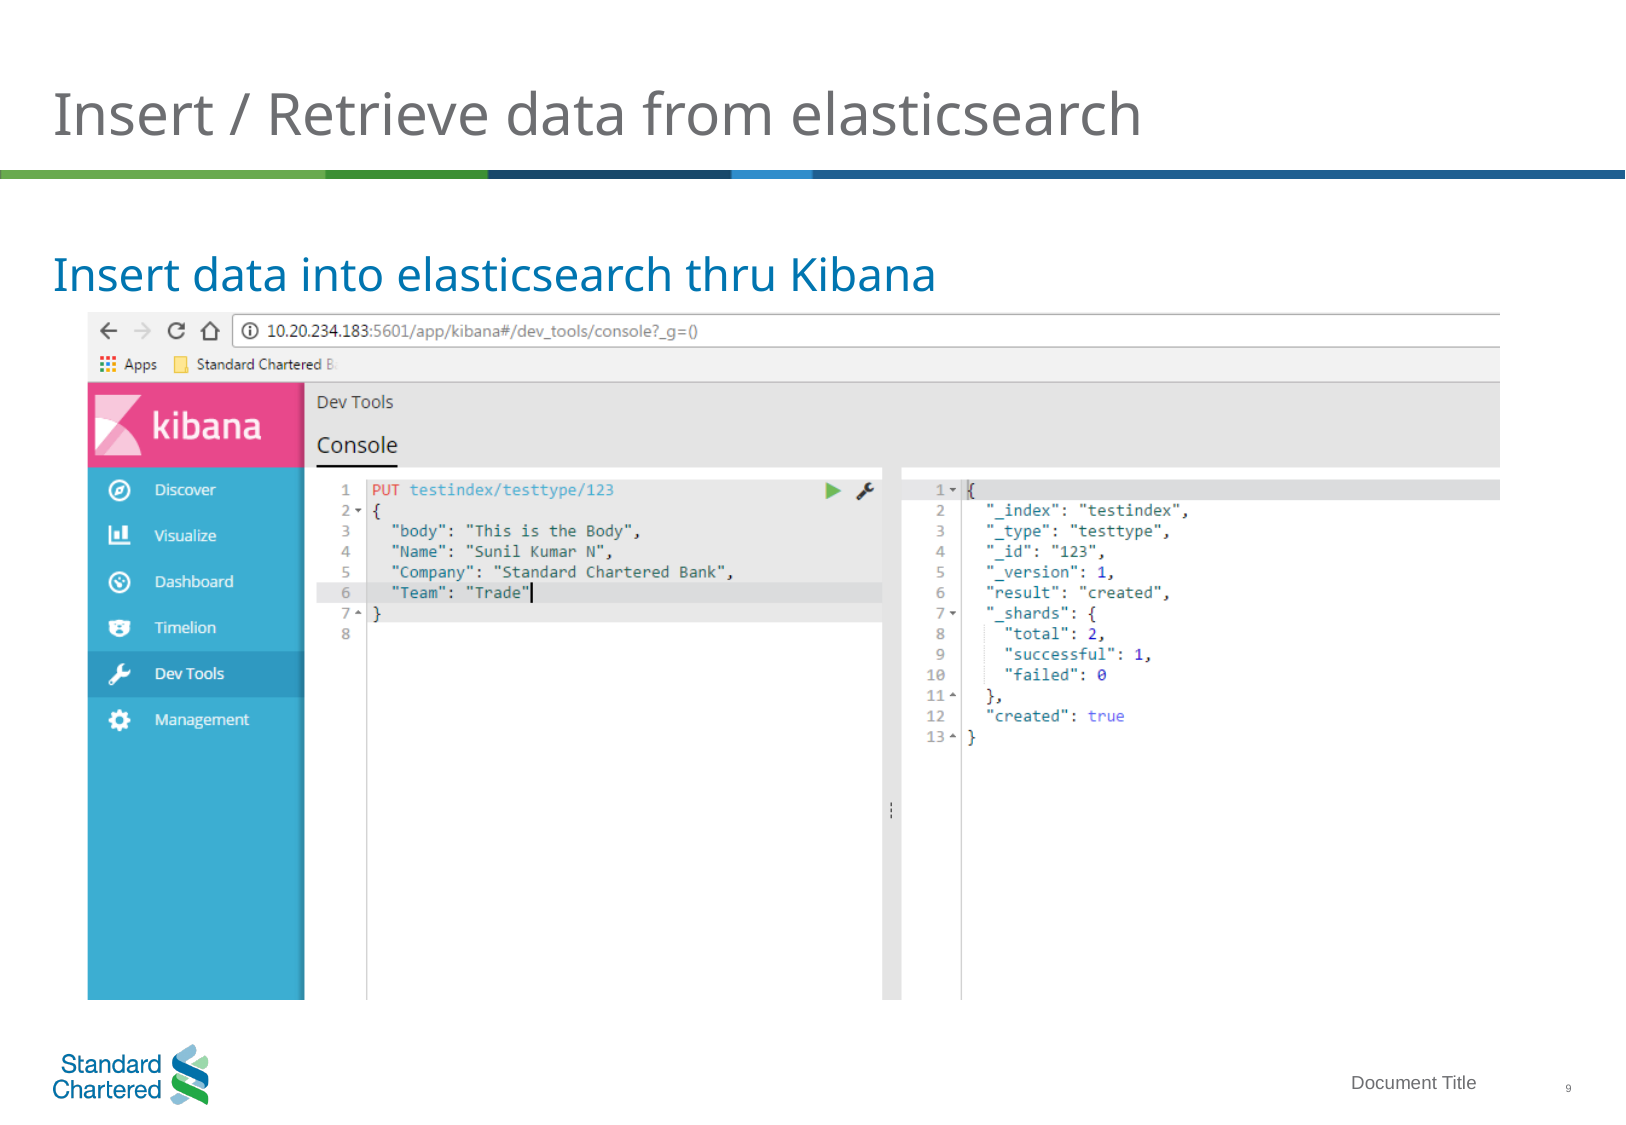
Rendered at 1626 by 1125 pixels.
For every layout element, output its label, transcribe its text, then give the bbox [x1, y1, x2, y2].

picture [0, 170, 1625, 179]
picture [87, 312, 1500, 1000]
list Insert data into elasticsearch thru Kibana [53, 217, 1573, 1013]
title Insert / Retrieve data from elasticsearch [53, 32, 1573, 148]
